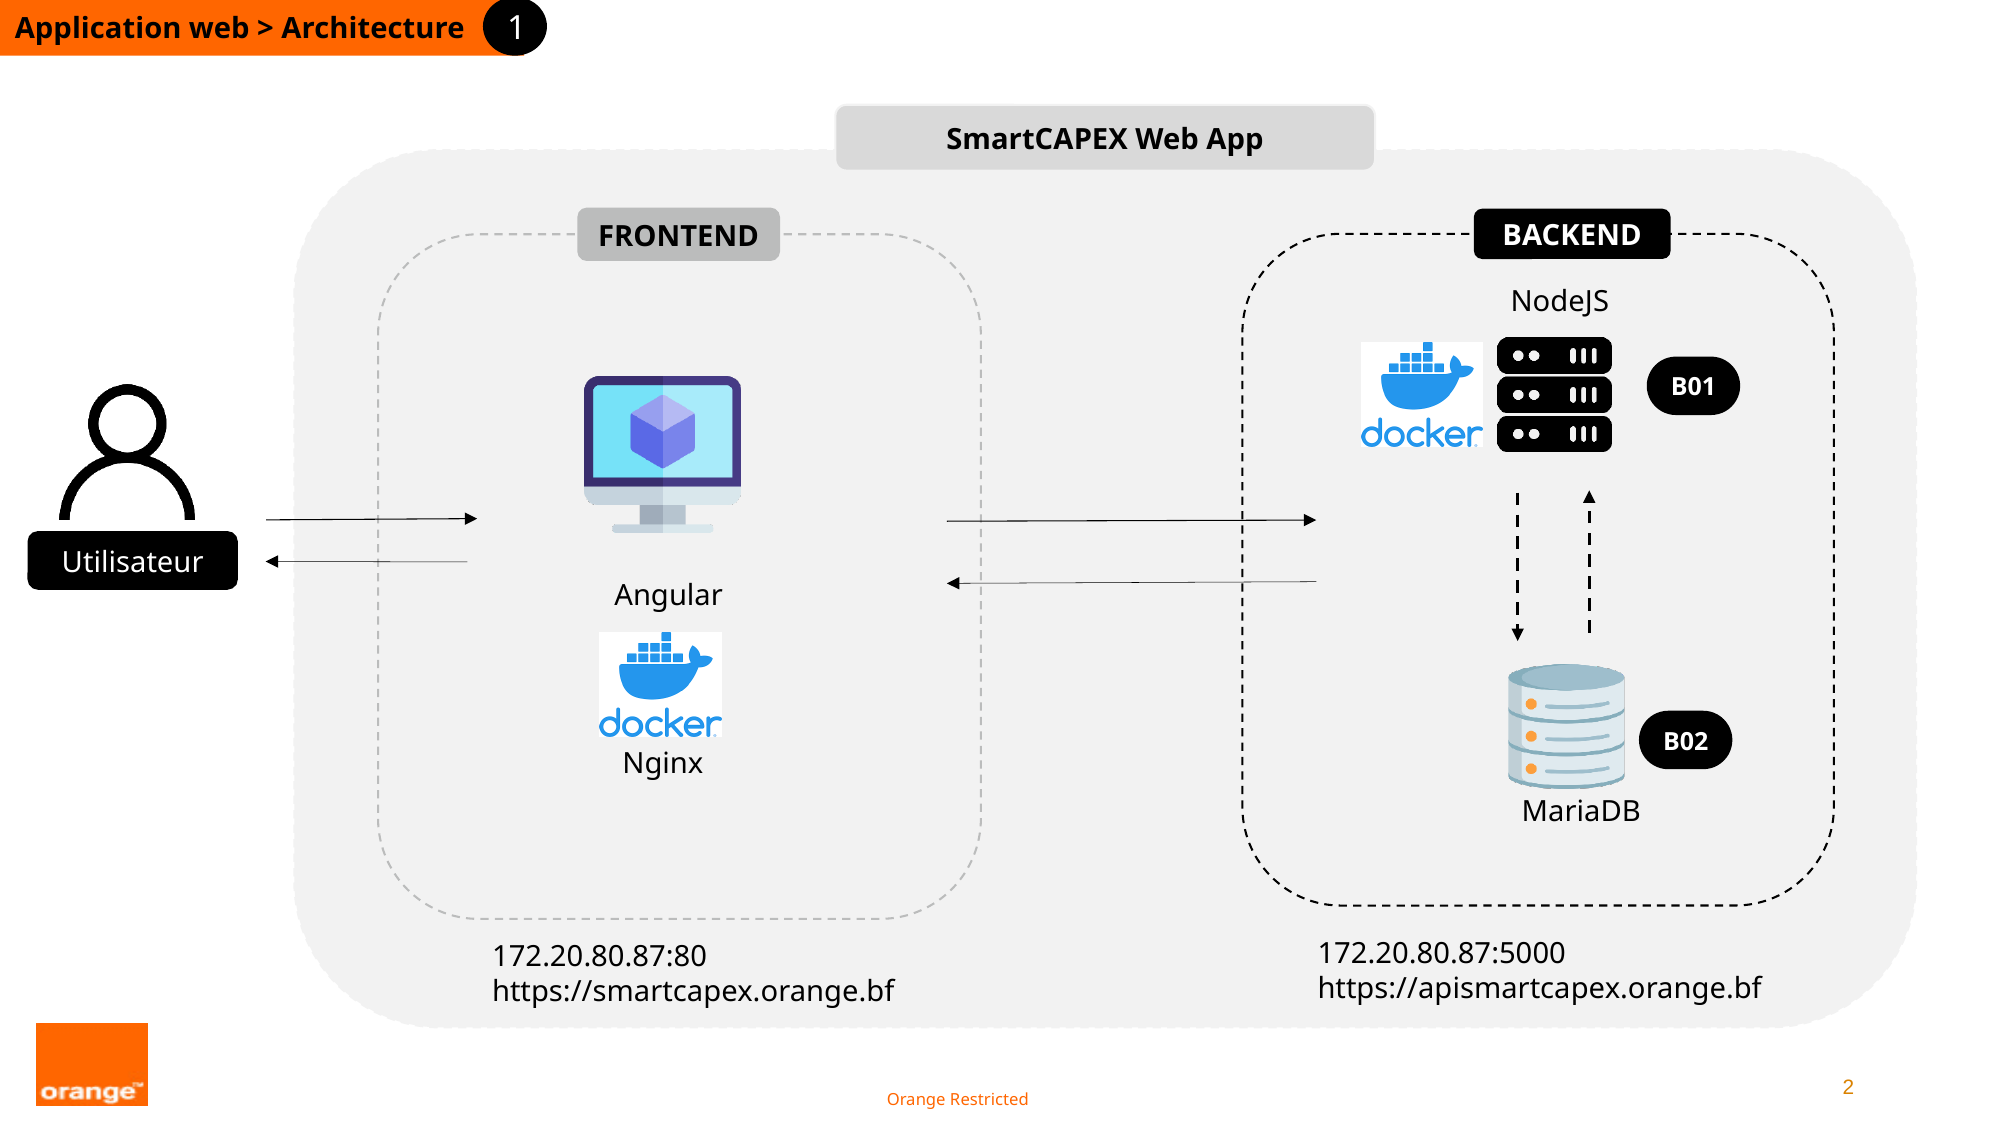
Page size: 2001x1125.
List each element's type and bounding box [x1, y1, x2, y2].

picture [1361, 342, 1483, 447]
picture [584, 376, 741, 533]
picture [1503, 664, 1629, 790]
picture [1497, 337, 1612, 453]
text_box [0, 0, 548, 56]
picture [36, 1023, 148, 1106]
text_box [28, 384, 237, 589]
picture [599, 632, 722, 737]
text_box [378, 208, 981, 919]
text_box [294, 104, 1917, 1028]
text_box [1242, 208, 1834, 906]
